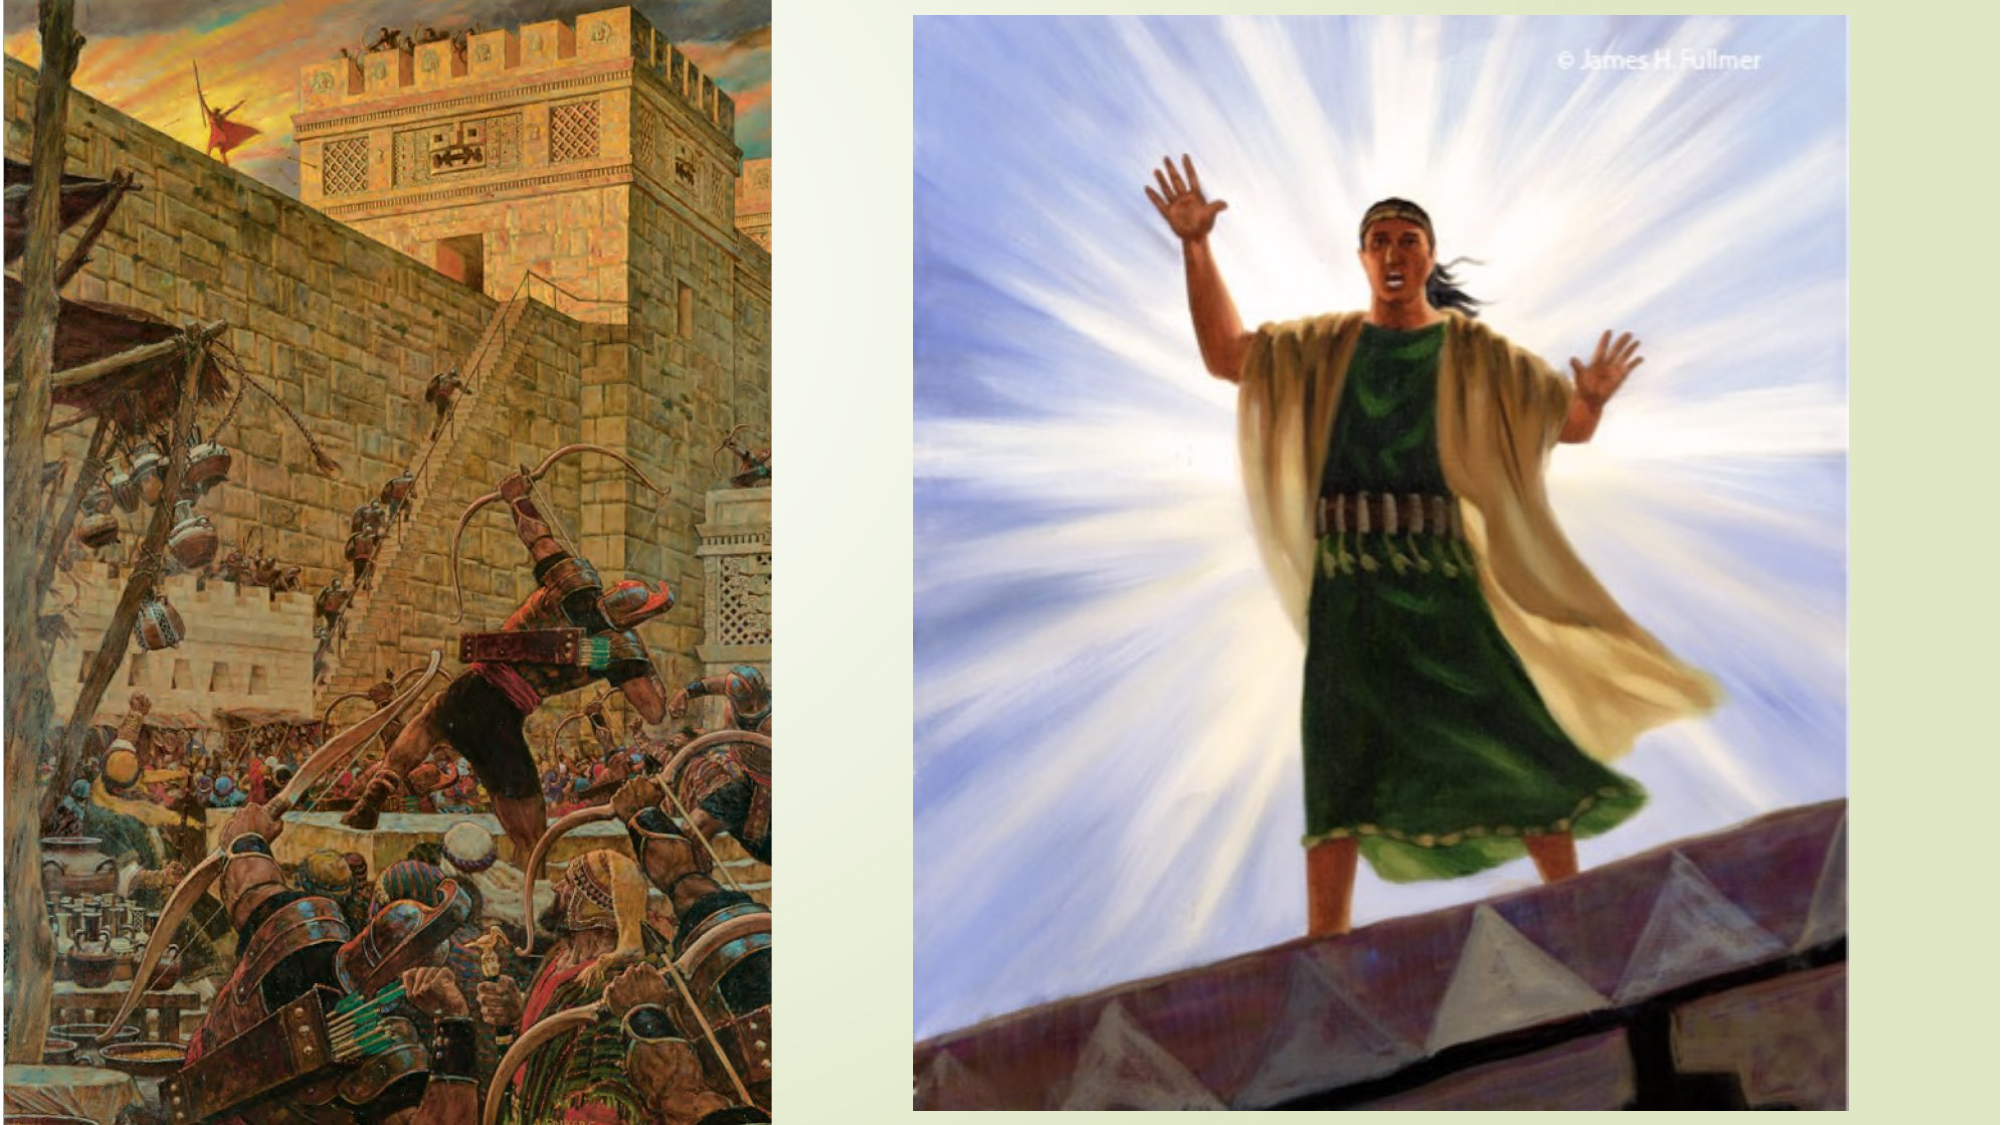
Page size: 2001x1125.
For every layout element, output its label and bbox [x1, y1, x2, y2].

picture [0, 0, 772, 1125]
picture [913, 15, 1849, 1111]
